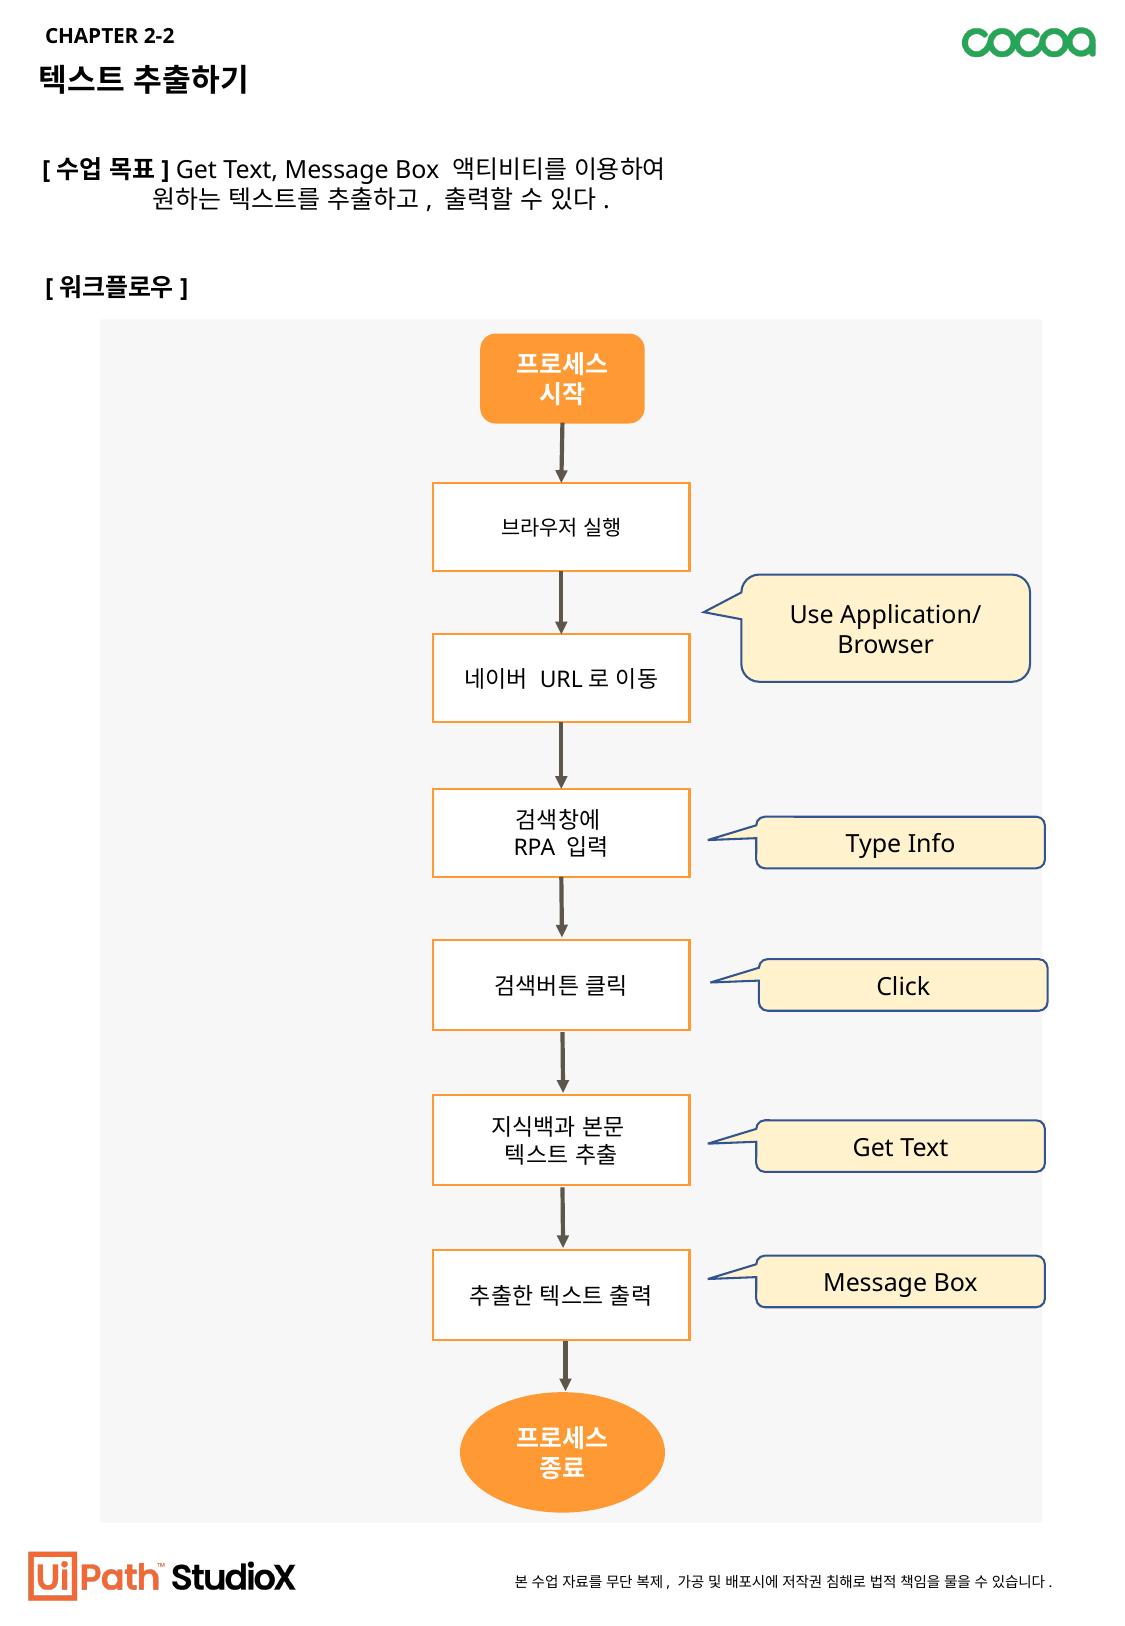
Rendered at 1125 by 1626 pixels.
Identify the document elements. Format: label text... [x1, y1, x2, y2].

text_box 검색버튼 클릭 [432, 939, 691, 1031]
text_box [99, 318, 1043, 1524]
text_box 네이버 URL로 이동 [432, 633, 691, 723]
text_box 텍스트 추출하기 [24, 52, 563, 105]
text_box 본 수업 자료를 무단 복제, 가공 및 배포시에 저작권 침해로 법적 책임을 물을 수 있습니다. [499, 1565, 1068, 1598]
text_box Get Text [707, 1119, 1046, 1173]
text_box 지식백과 본문 텍스트 추출 [432, 1094, 691, 1186]
text_box CHAPTER 2-2 [30, 15, 225, 56]
text_box 추출한 텍스트 출력 [432, 1249, 691, 1341]
text_box 프로세스 종료 [458, 1391, 666, 1514]
text_box Use Application/Browser [700, 573, 1032, 683]
text_box 브라우저 실행 [432, 482, 691, 572]
text_box [워크플로우] [30, 264, 1051, 309]
text_box Message Box [707, 1254, 1046, 1309]
text_box [수업 목표] Get Text, Message Box 액티비티를 이용하여 원하는 텍스트를 추출하고, 출력할 수 있다. [27, 146, 1048, 221]
picture [27, 1550, 297, 1602]
text_box Type Info [707, 815, 1046, 870]
picture [957, 23, 1103, 64]
text_box Click [710, 958, 1049, 1012]
text_box 프로세스 시작 [480, 333, 645, 424]
text_box 검색창에 RPA 입력 [432, 788, 691, 878]
